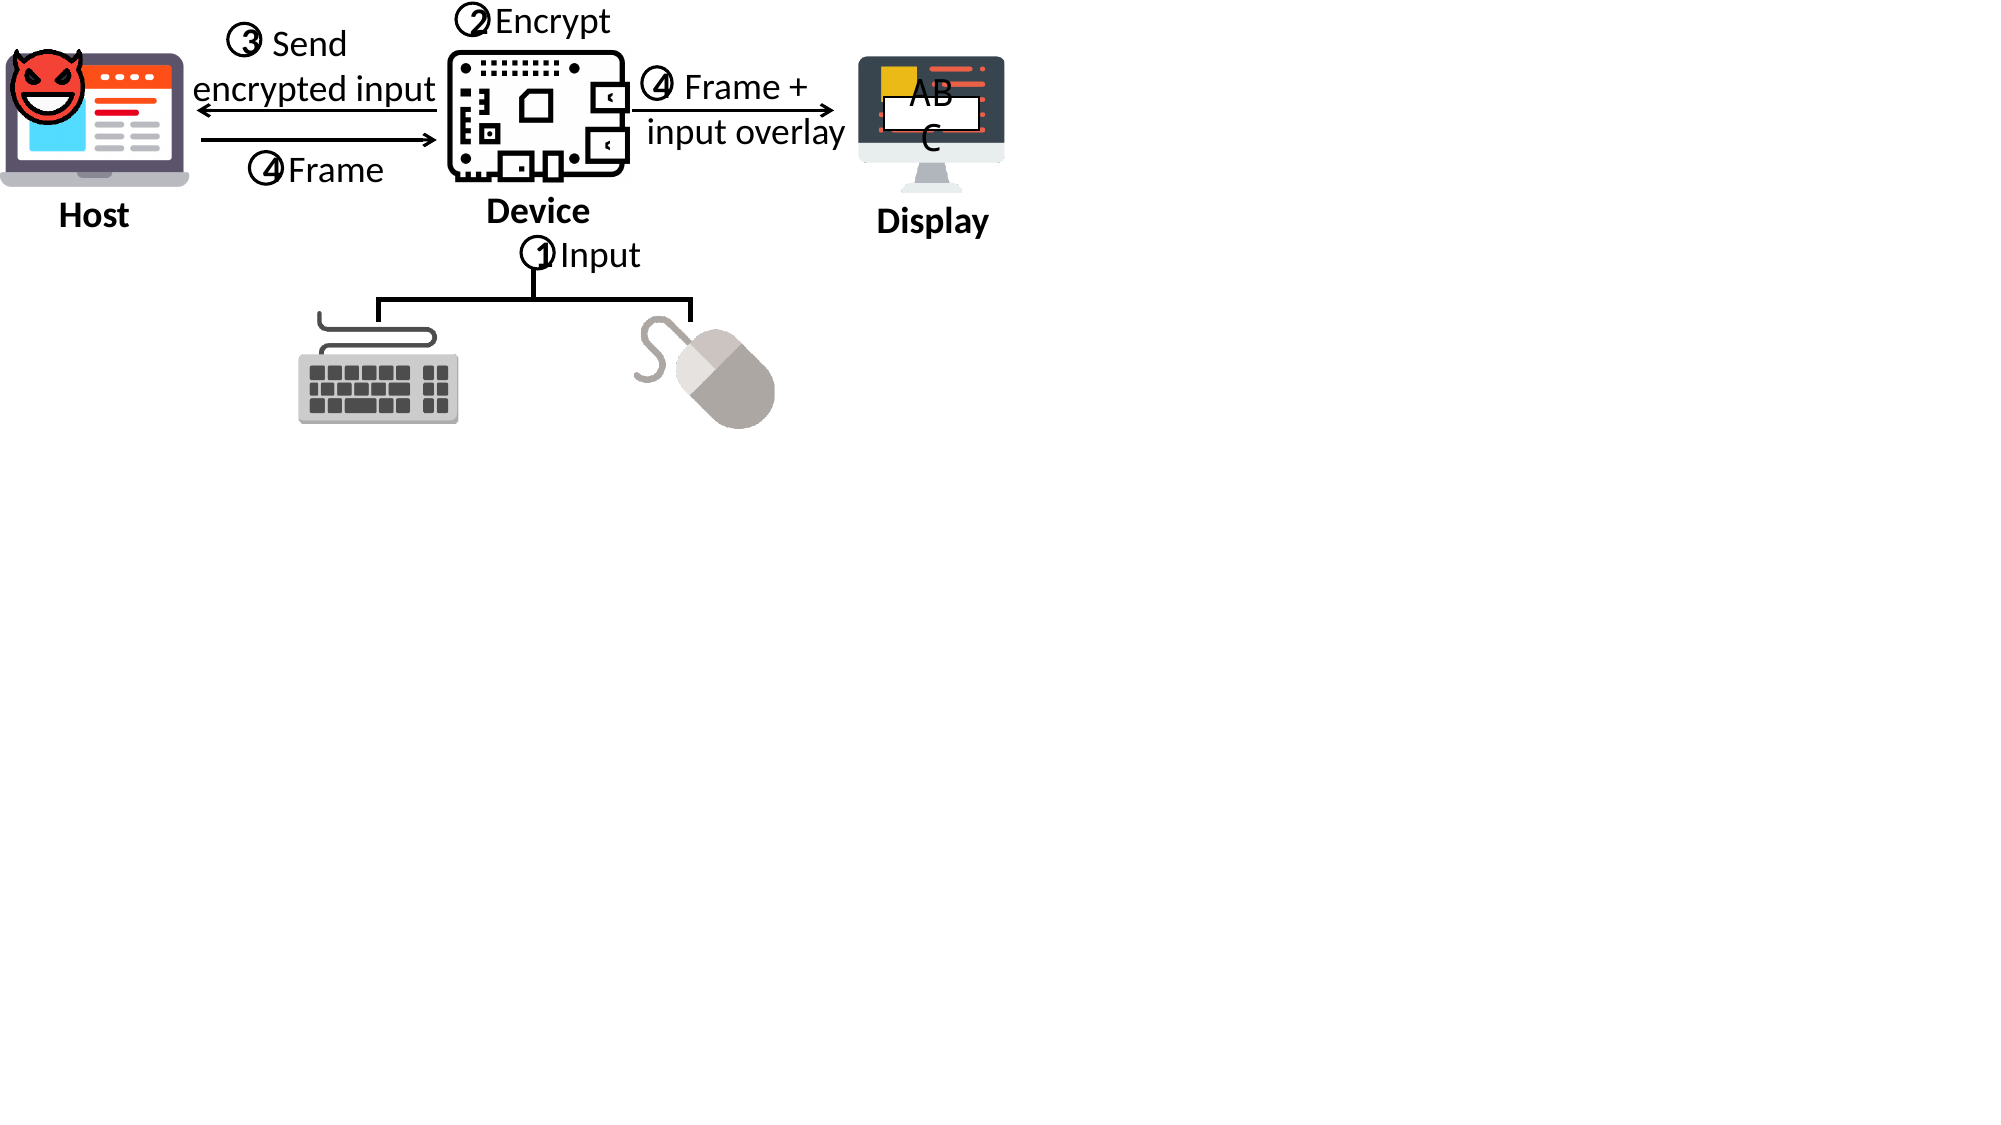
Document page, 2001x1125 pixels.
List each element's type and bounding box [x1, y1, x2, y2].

text_box [520, 222, 657, 283]
text_box [249, 140, 401, 199]
text_box [446, 49, 631, 239]
text_box [455, 0, 628, 50]
text_box [858, 55, 1005, 250]
text_box [0, 49, 190, 244]
picture [298, 310, 459, 424]
text_box [376, 239, 693, 323]
text_box [176, 11, 453, 118]
text_box [630, 54, 862, 161]
picture [633, 315, 775, 429]
